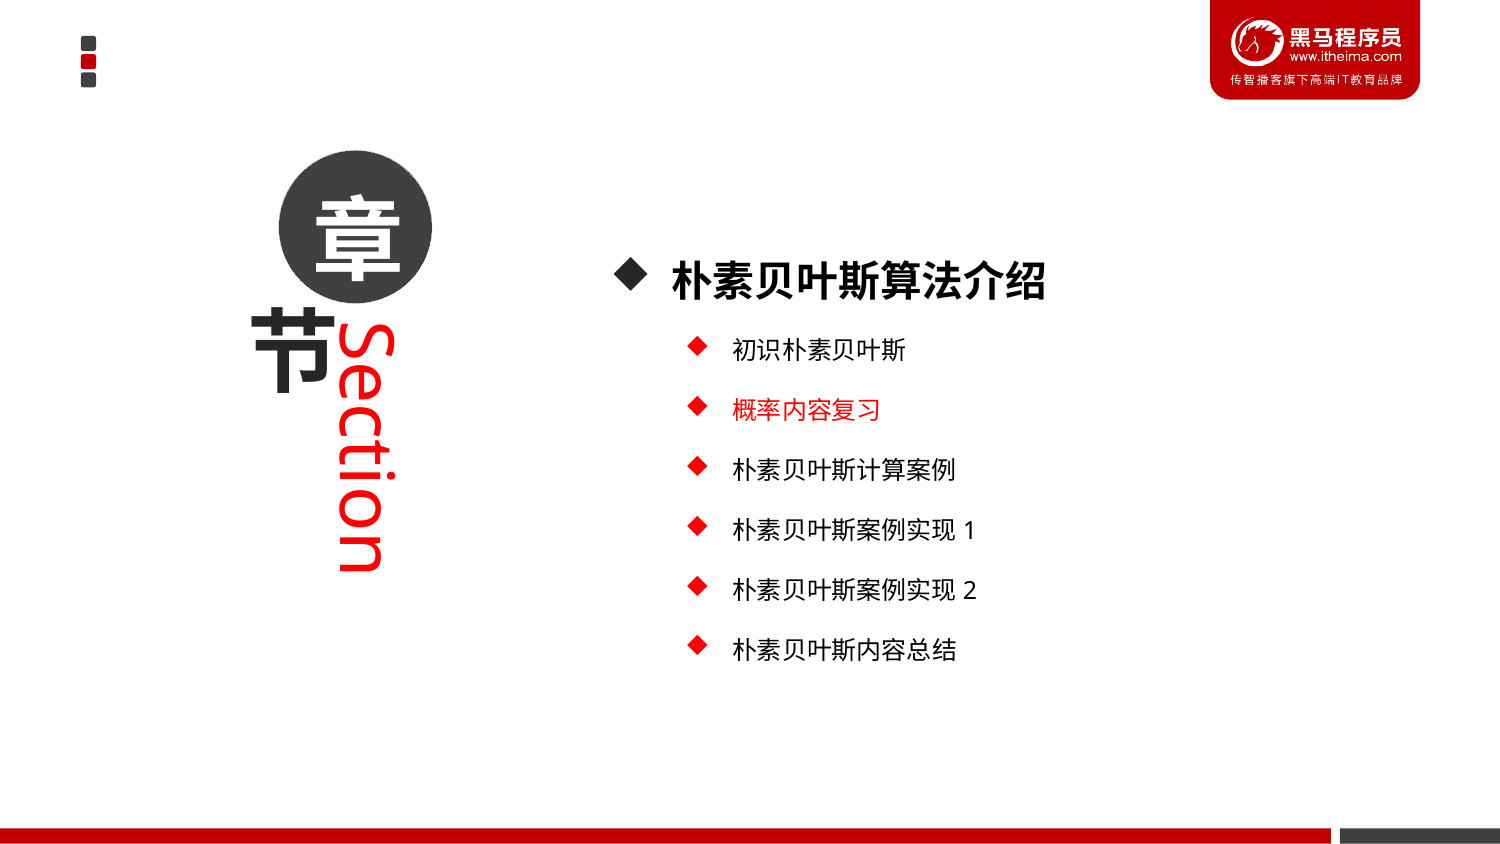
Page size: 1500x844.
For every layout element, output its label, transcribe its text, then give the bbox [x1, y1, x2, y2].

text_box 节 [218, 288, 339, 410]
text_box 朴素贝叶斯算法介绍 初识朴素贝叶斯 概率内容复习 朴素贝叶斯计算案例 朴素贝叶斯案例实现1 朴素贝叶斯案例实现2 朴素贝叶斯内容总结 [595, 197, 1175, 672]
text_box Section [321, 314, 427, 749]
picture [1212, 8, 1421, 94]
text_box 章 [278, 150, 433, 304]
